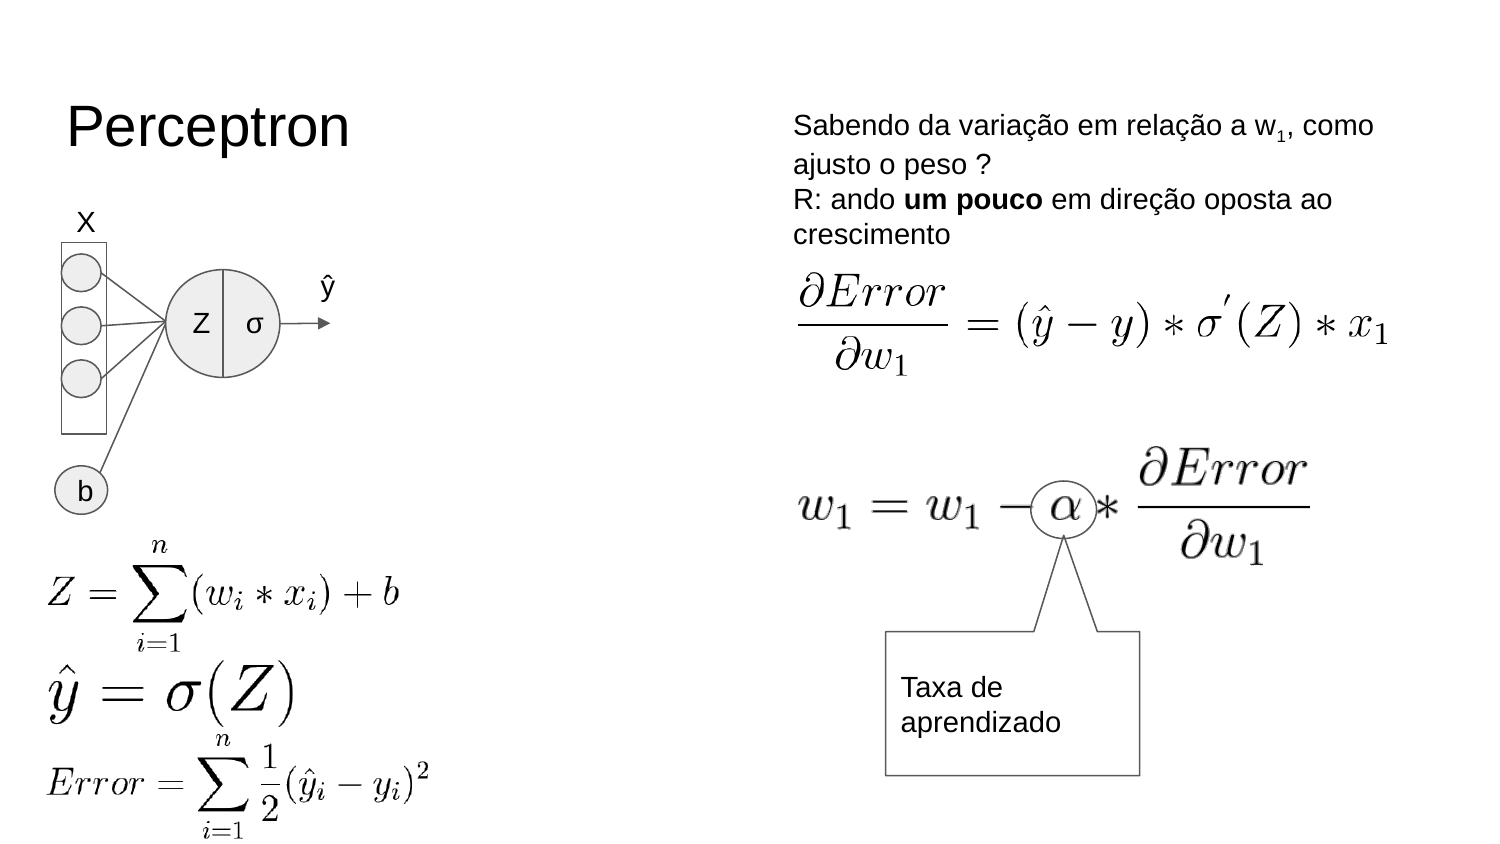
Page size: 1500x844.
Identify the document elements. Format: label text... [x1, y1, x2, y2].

picture [47, 540, 399, 653]
text_box X [61, 187, 107, 234]
picture [798, 271, 1387, 376]
text_box ŷ [305, 252, 359, 291]
text_box σ [230, 289, 265, 363]
text_box [61, 242, 107, 435]
text_box b [54, 465, 108, 506]
text_box [224, 269, 280, 378]
text_box [178, 269, 222, 378]
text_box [99, 323, 166, 474]
picture [798, 446, 1310, 567]
text_box [61, 499, 107, 539]
picture [46, 734, 429, 839]
text_box Z [177, 289, 211, 363]
text_box [171, 291, 177, 356]
text_box Sabendo da variação em relação a w1, como ajusto o peso ? R: ando um pouco em direção oposta ao crescimento [778, 90, 1394, 243]
title Perceptron [51, 72, 1449, 167]
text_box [100, 272, 166, 319]
text_box Taxa de aprendizado [885, 576, 1140, 776]
picture [48, 660, 293, 727]
